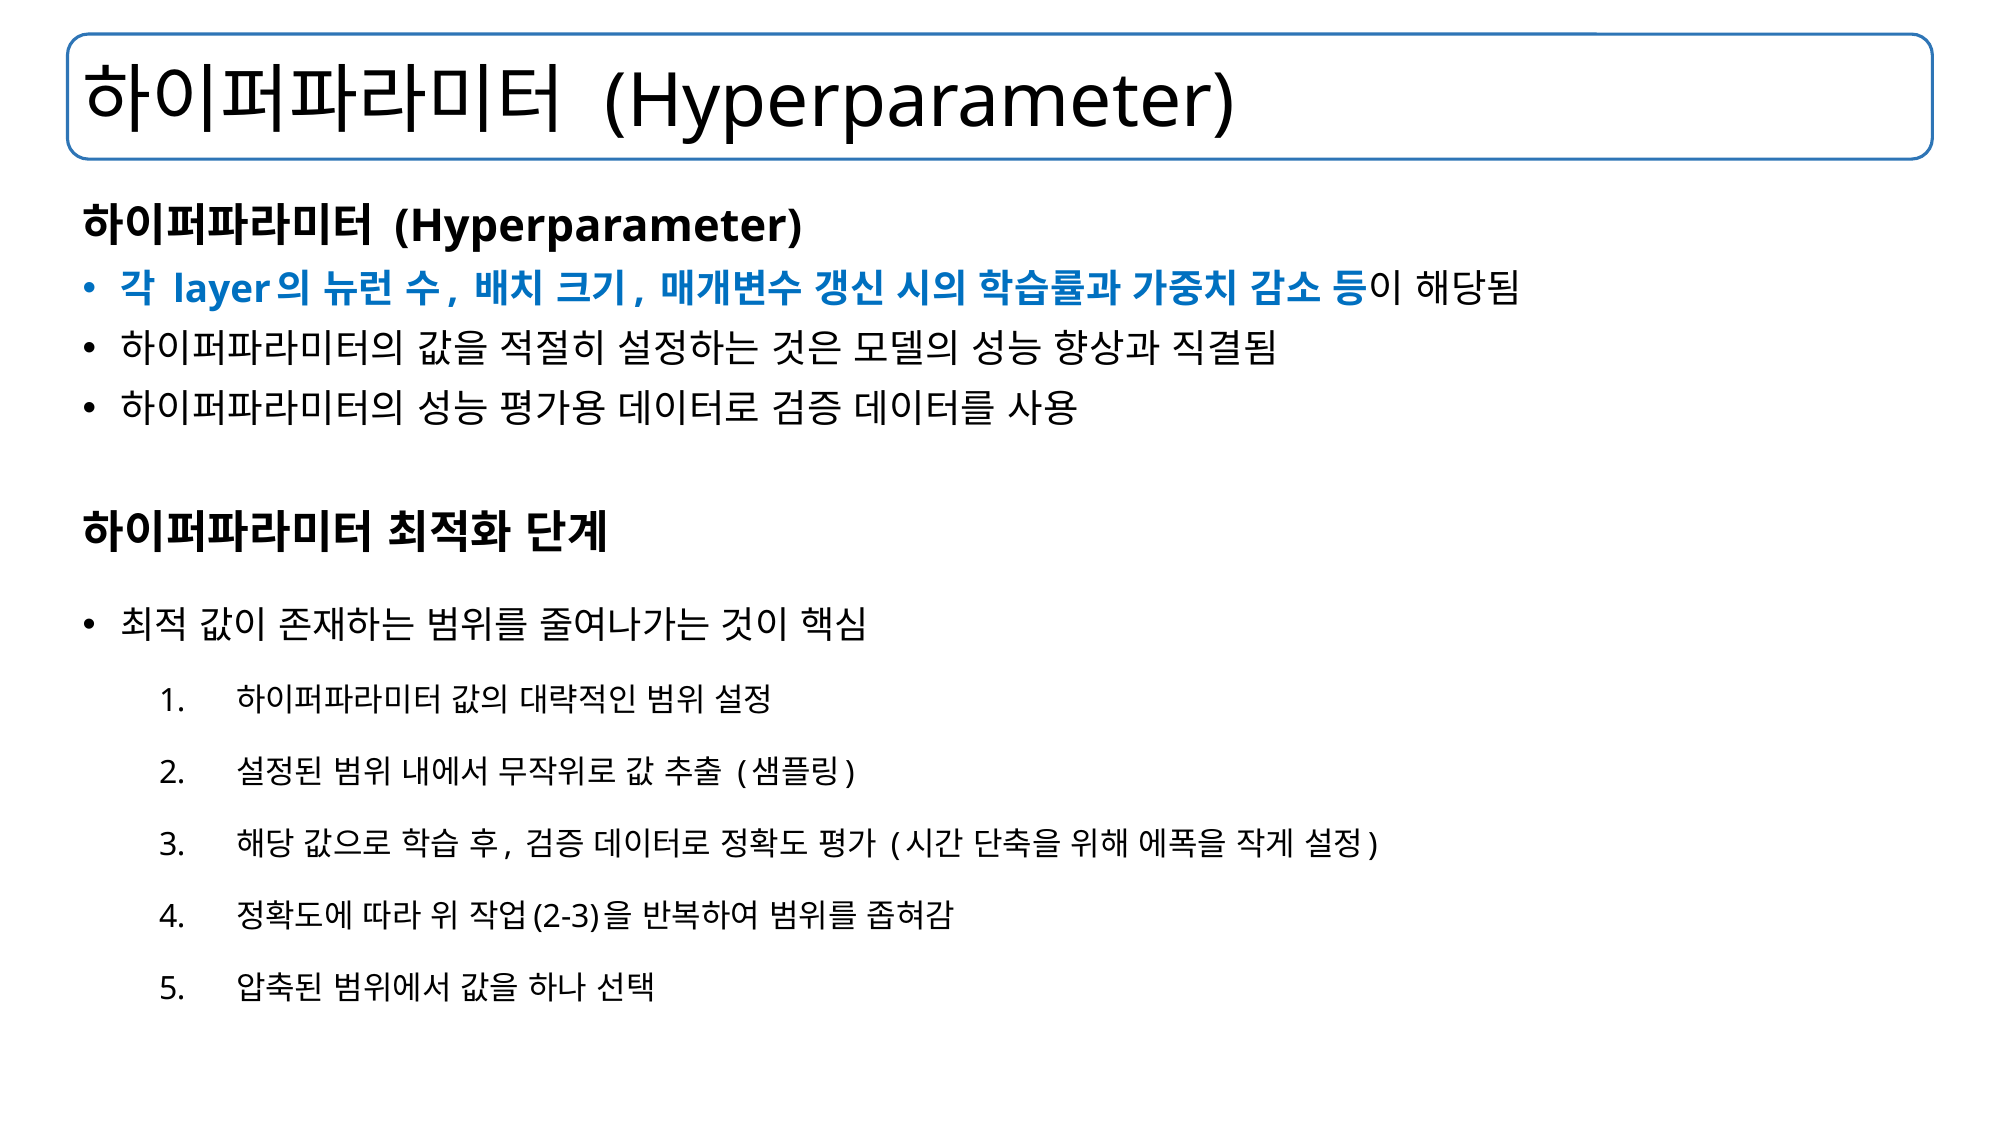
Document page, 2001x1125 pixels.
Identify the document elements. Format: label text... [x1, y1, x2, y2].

title 하이퍼파라미터 (Hyperparameter) [67, 34, 1933, 160]
list 하이퍼파라미터 (Hyperparameter) 각 layer의 뉴런 수, 배치 크기, 매개변수 갱신 시의 학습률과 가중치 감소 등이 해당됨 하이퍼파라미터의 값을 적절히 설정하는 것은 모델의 성능 향상과 직결됨 하이퍼파라미터의 성능 평가용 데이터로 검증 데이터를 사용 하이퍼파라미터 최적화 단계 최적 값이 존재하는 범위를 줄여나가는 것이 핵심 하이퍼파라미터 값의 대략적인 범위 설정 설정된 범위 내에서 무작위로 값 추출 (샘플링) 해당 값으로 학습 후, 검증 데이터로 정확도 평가 (시간 단축을 위해 에폭을 작게 설정) 정확도에 따라 위 작업(2-3)을 반복하여 범위를 좁혀감 압축된 범위에서 값을 하나 선택 [67, 189, 1933, 1019]
